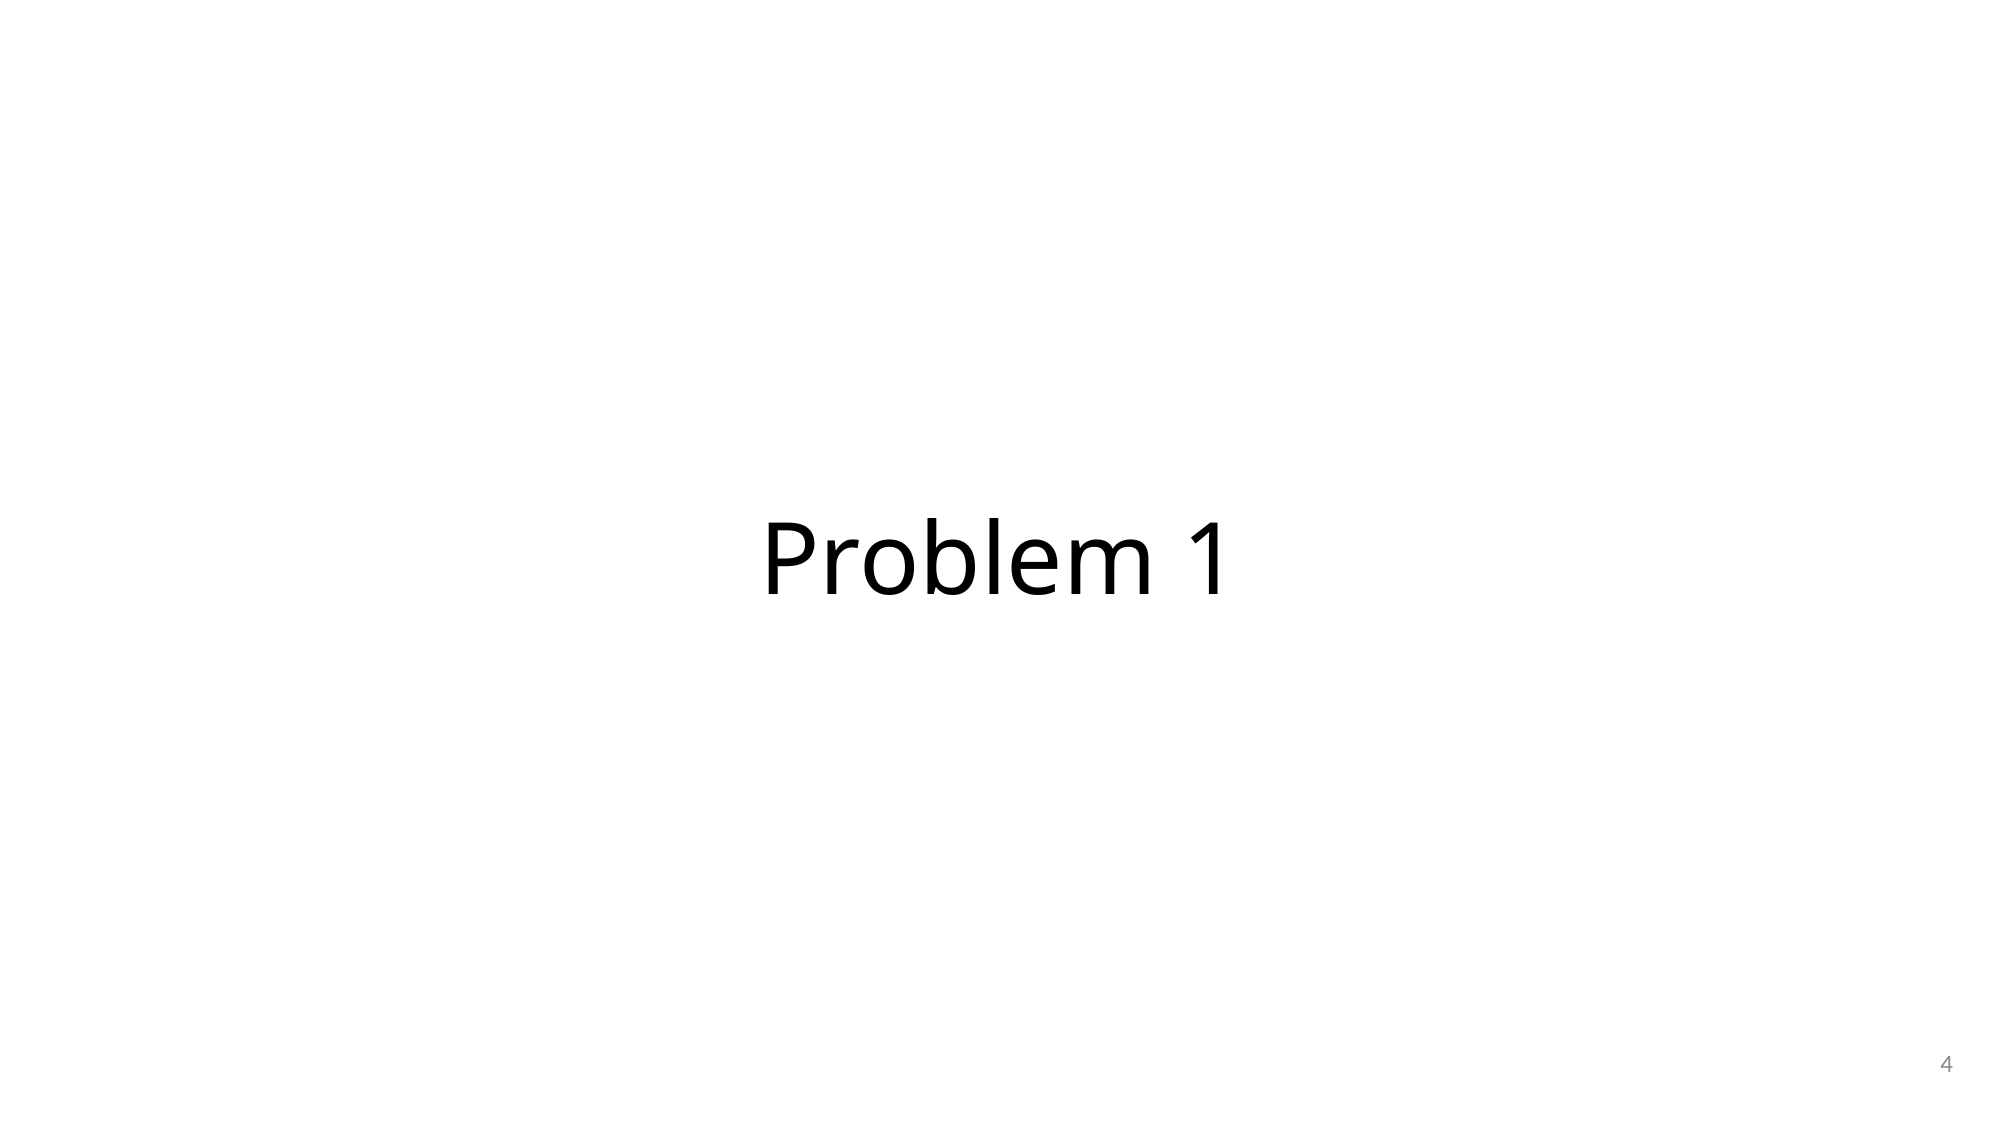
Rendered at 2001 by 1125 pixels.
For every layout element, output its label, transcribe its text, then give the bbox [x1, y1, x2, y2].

title Problem 1 [68, 470, 1932, 655]
slide_number 4 [1853, 1019, 1974, 1106]
